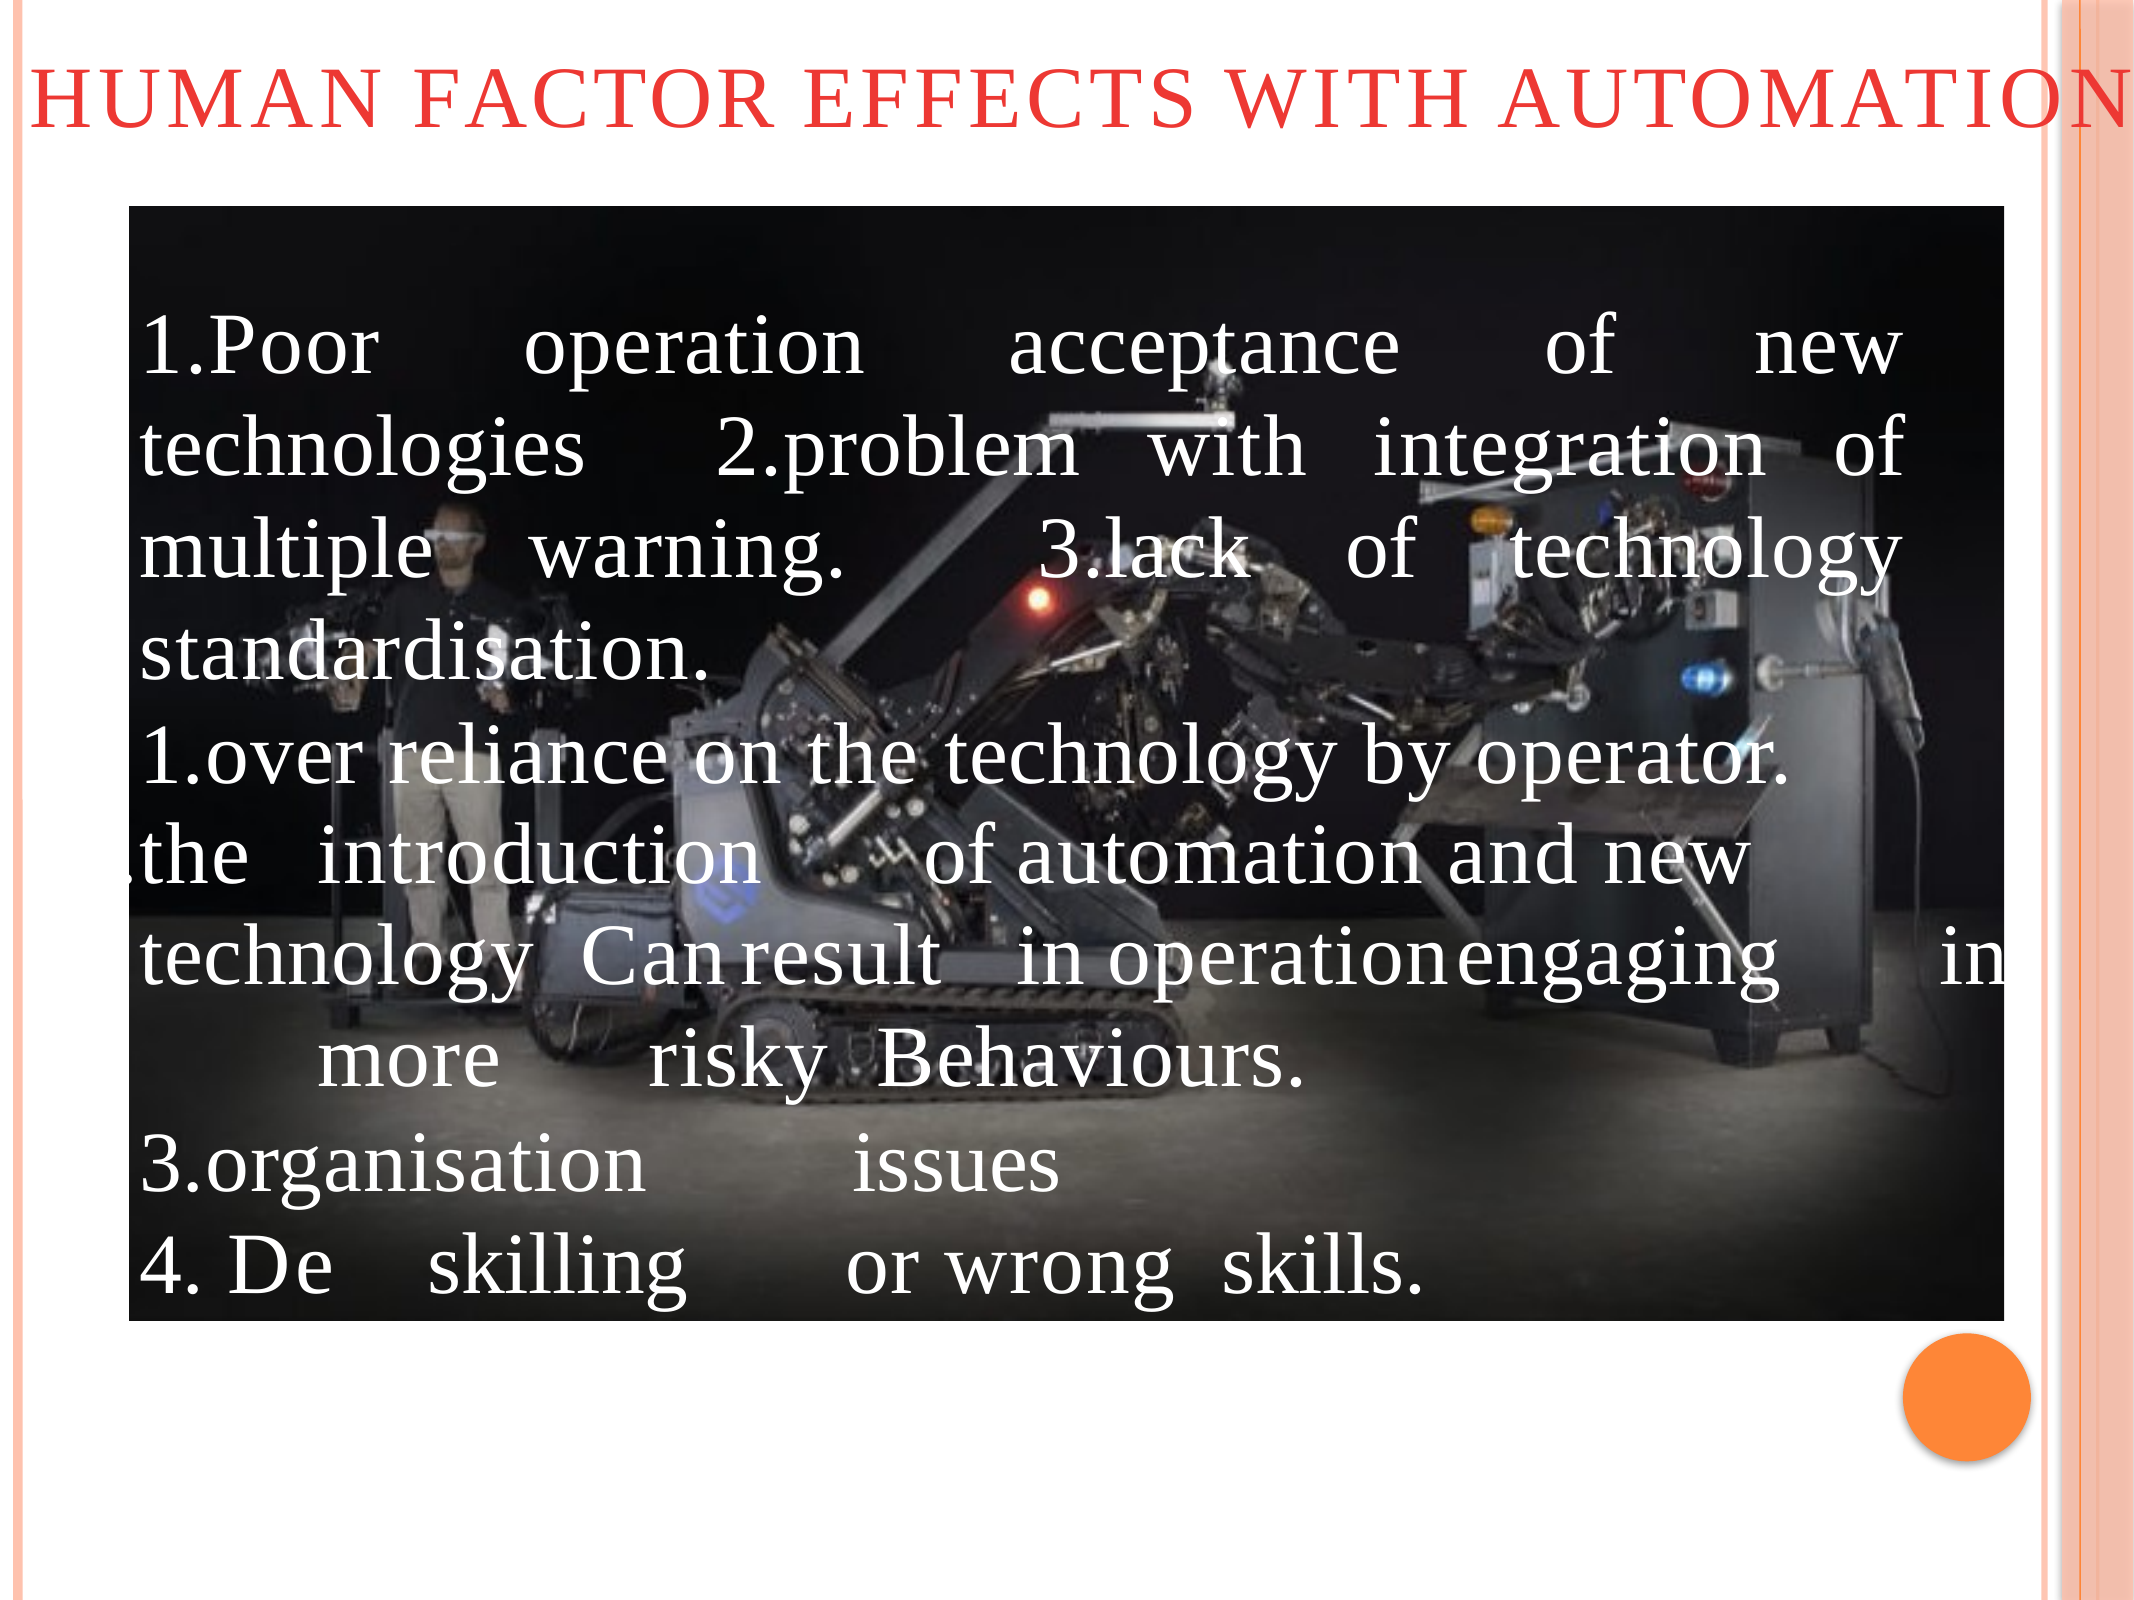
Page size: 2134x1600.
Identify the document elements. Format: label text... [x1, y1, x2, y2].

text_box HUMAN FACTOR EFFECTS WITH AUTOMATION 1.Poor operation acceptance of new technologies 2.problem with integration of multiple warning. 3.lack of technology standardisation. over reliance on the technology by operator. the introduction of automation and new technology Can result in operation engaging in more risky Behaviours. organisation issues De skilling or wrong skills. [27, 37, 2133, 1312]
text_box [129, 1312, 2005, 1321]
